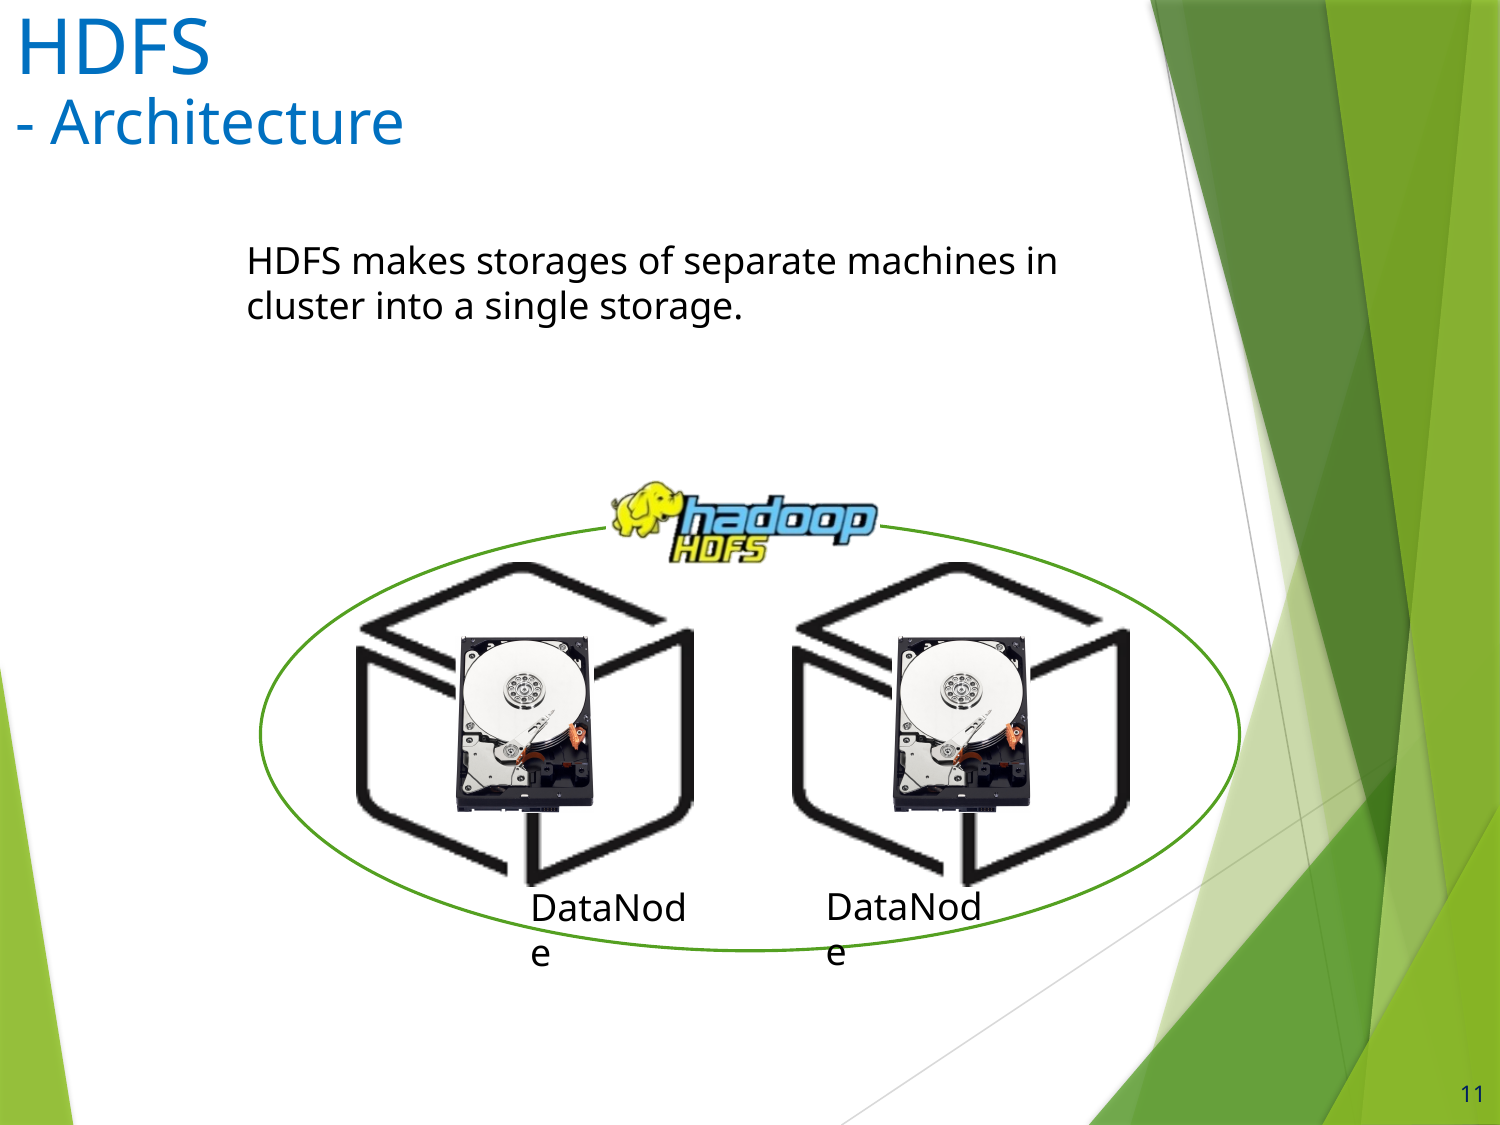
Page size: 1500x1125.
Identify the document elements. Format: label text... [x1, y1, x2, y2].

text_box DataNode [810, 895, 1008, 981]
text_box DataNode [515, 876, 712, 981]
text_box [452, 526, 601, 561]
text_box [258, 607, 350, 861]
text_box [883, 524, 1048, 561]
text_box HDFS makes storages of separate machines in cluster into a single storage. [231, 229, 1192, 335]
text_box [1008, 895, 1083, 920]
text_box [1136, 599, 1242, 870]
text_box [699, 574, 810, 953]
text_box HDFS - Architecture [0, 0, 1500, 166]
text_box [417, 895, 515, 926]
slide_number 11 [1417, 1065, 1500, 1125]
picture [355, 479, 1131, 887]
